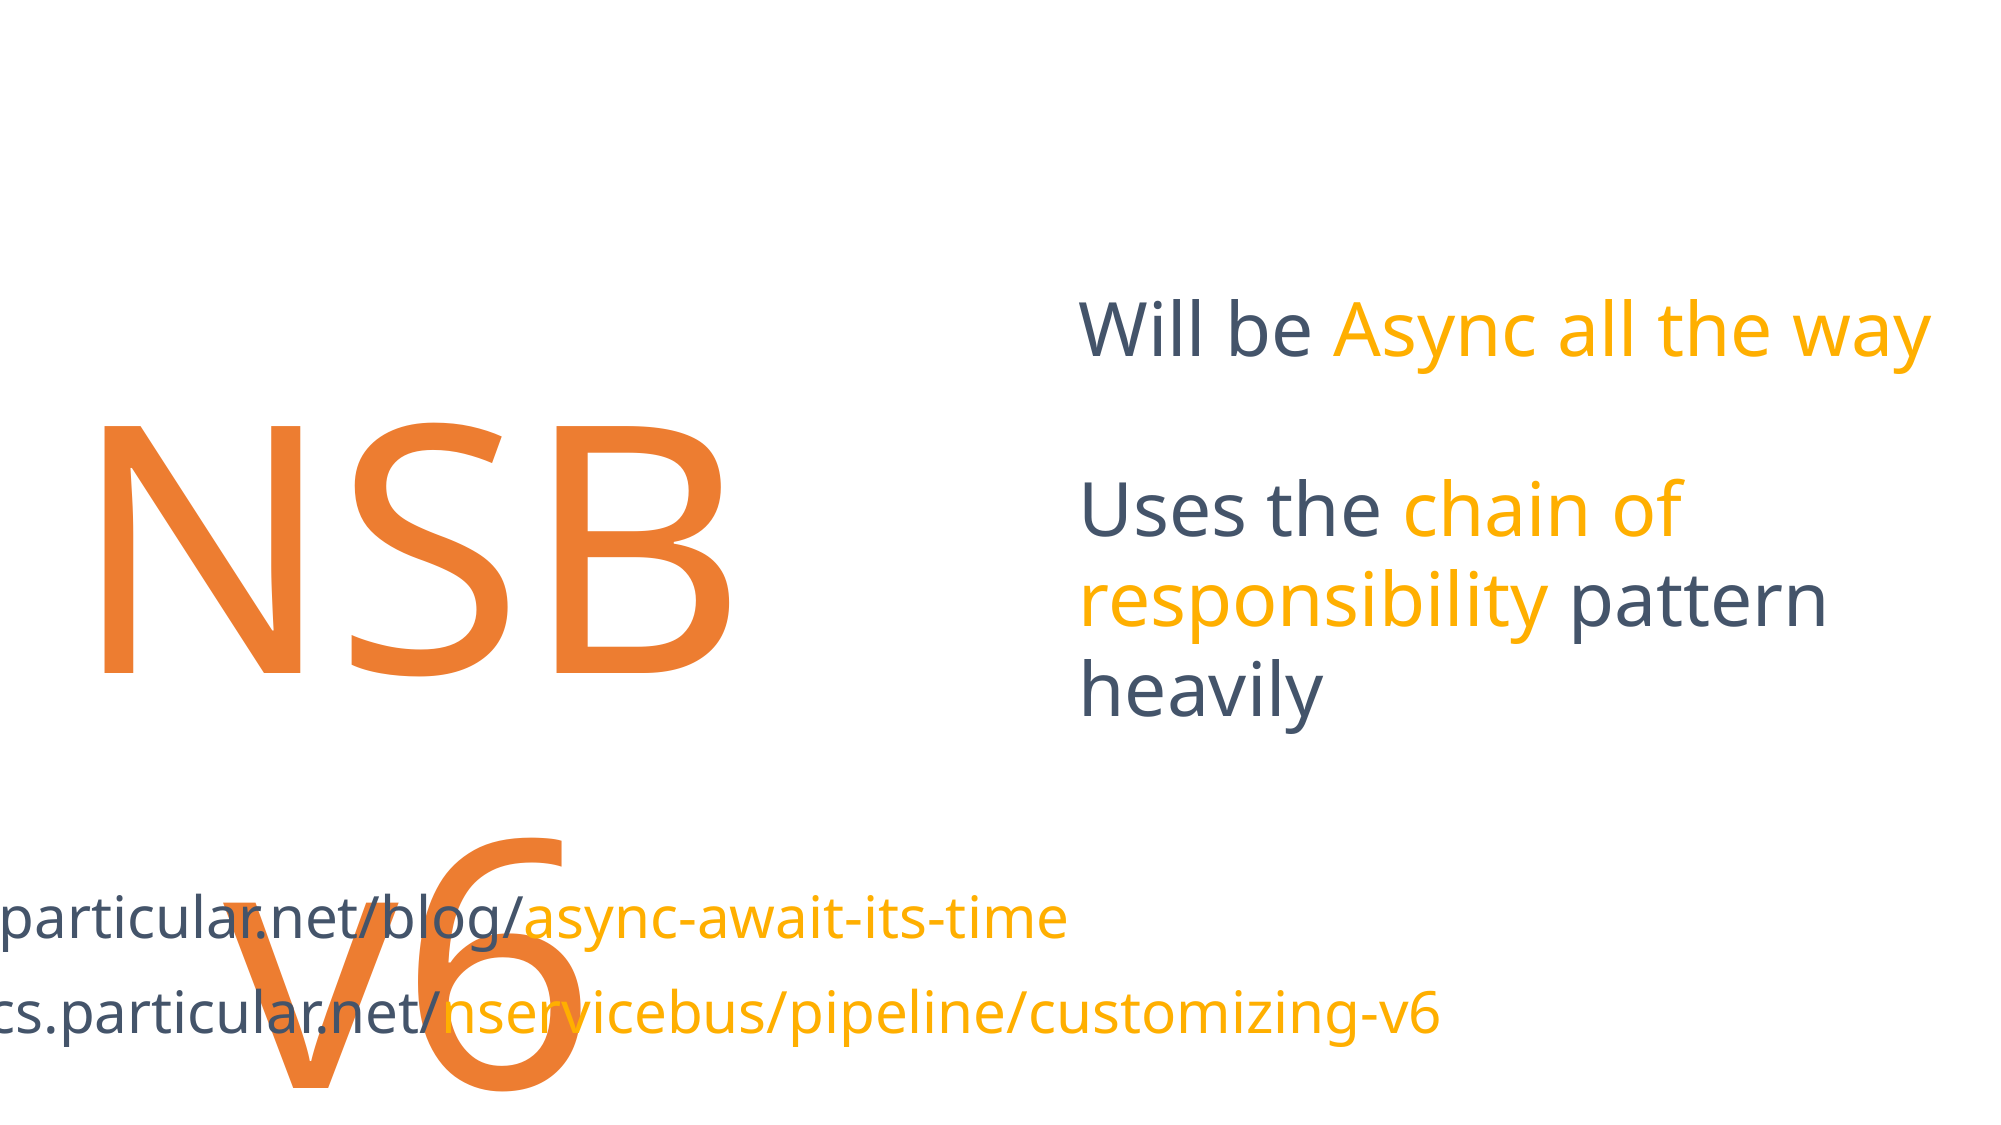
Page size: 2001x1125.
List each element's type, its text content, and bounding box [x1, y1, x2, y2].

text_box particular.net/blog/async-await-its-time [0, 872, 1085, 958]
text_box docs.particular.net/nservicebus/pipeline/customizing-v6 [0, 968, 1457, 1053]
text_box NSB v6 [0, 1053, 821, 1125]
text_box Will be Async all the way Uses the chain of responsibility pattern heavily [1063, 274, 2000, 739]
text_box NSB v6 [0, 958, 821, 968]
text_box NSB v6 [0, 320, 821, 872]
